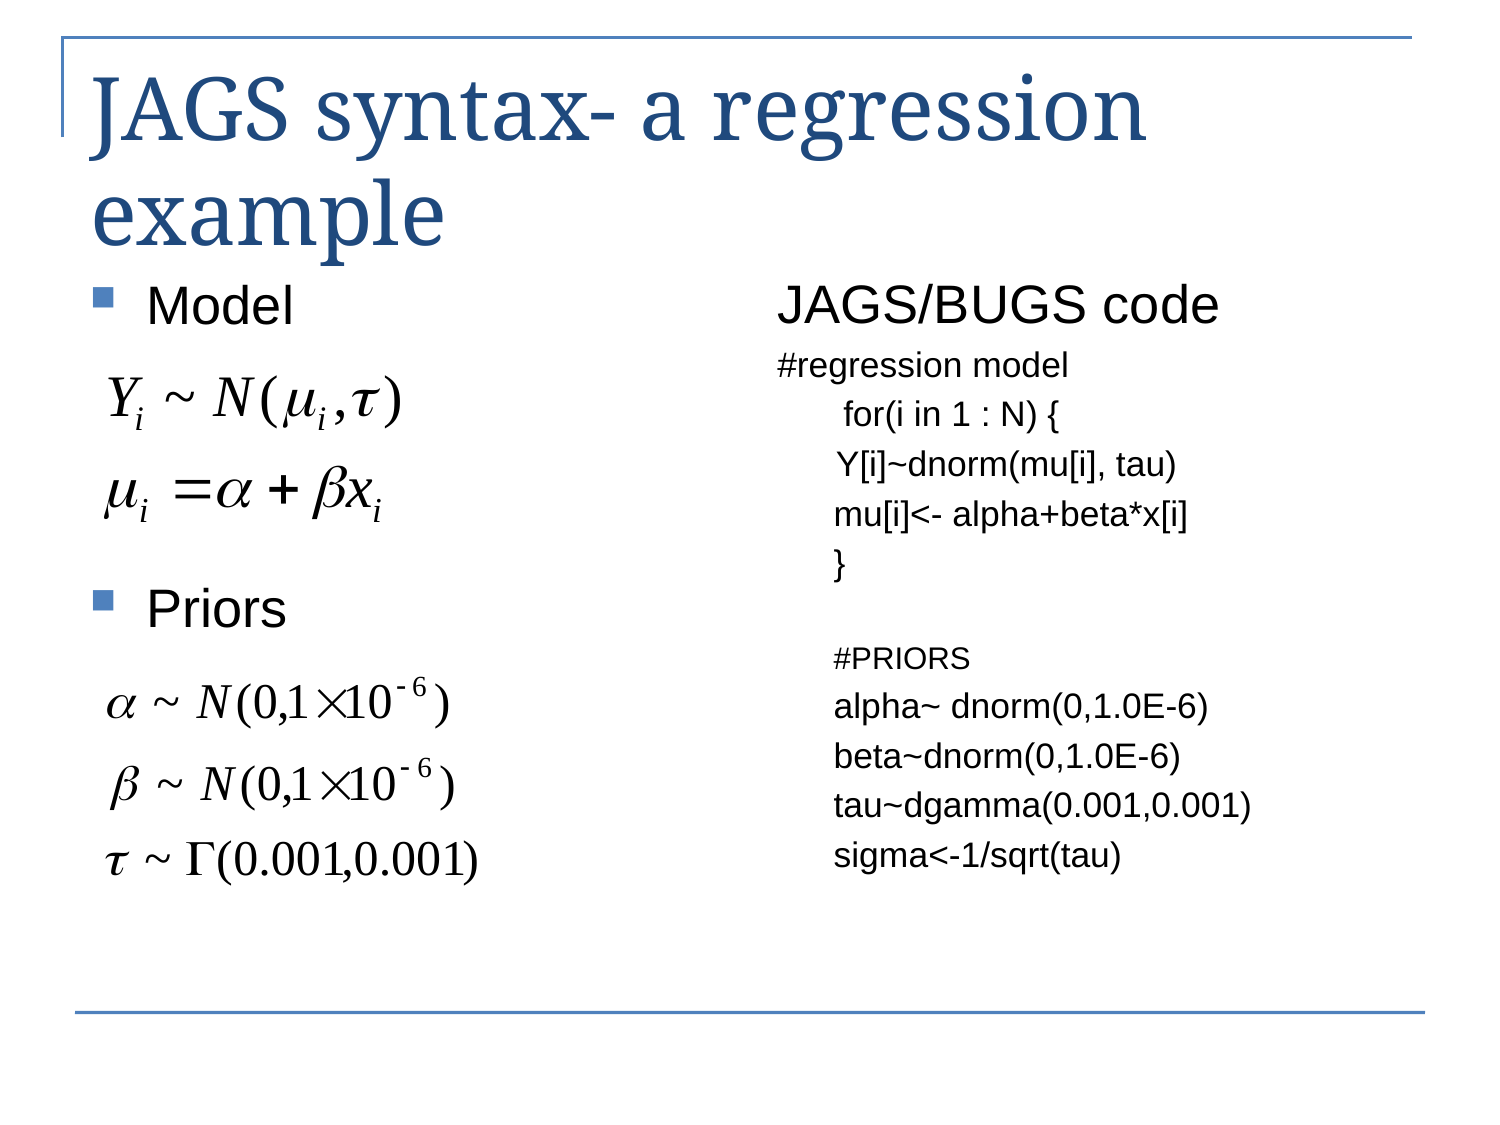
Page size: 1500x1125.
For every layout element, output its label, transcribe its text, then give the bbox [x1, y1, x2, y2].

text_box JAGS/BUGS code #regression model for(i in 1 : N) { Y[i]~dnorm(mu[i], tau) mu[i]<- alpha+beta*x[i] } #PRIORS alpha~ dnorm(0,1.0E-6) beta~dnorm(0,1.0E-6) tau~dgamma(0.001,0.001) sigma<-1/sqrt(tau) [762, 262, 1388, 938]
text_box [92, 447, 394, 538]
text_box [99, 356, 413, 446]
list Model Priors [75, 262, 500, 1006]
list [99, 662, 488, 897]
title JAGS syntax- a regression example [75, 45, 1425, 233]
